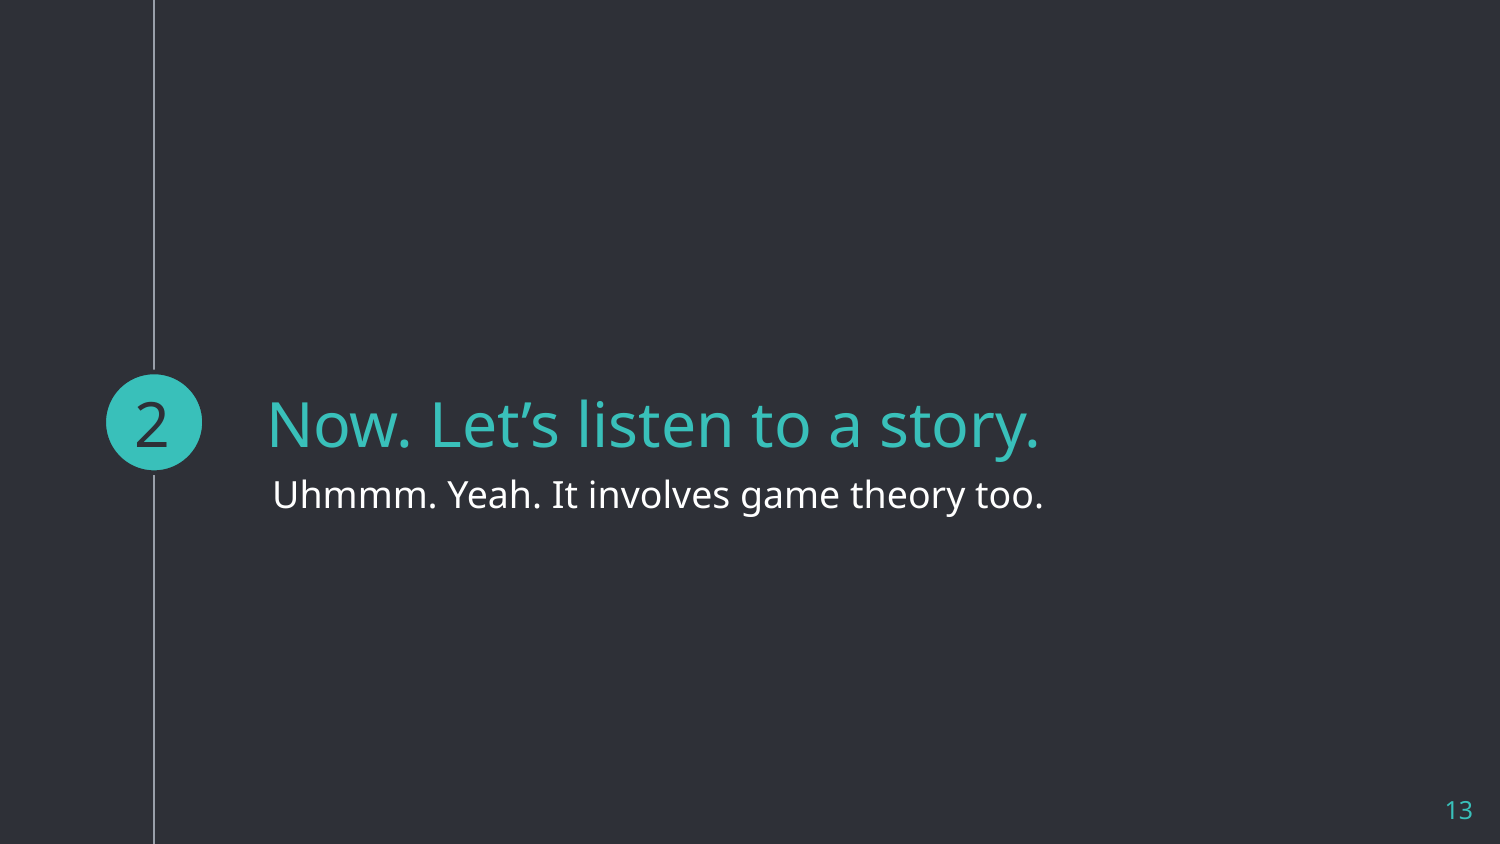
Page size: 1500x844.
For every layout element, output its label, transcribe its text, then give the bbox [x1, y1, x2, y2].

slide_number 13 [1398, 779, 1489, 832]
subtitle Uhmmm. Yeah. It involves game theory too. [257, 456, 1394, 515]
title Now. Let’s listen to a story. [250, 378, 1362, 466]
text_box 2 [86, 373, 218, 471]
